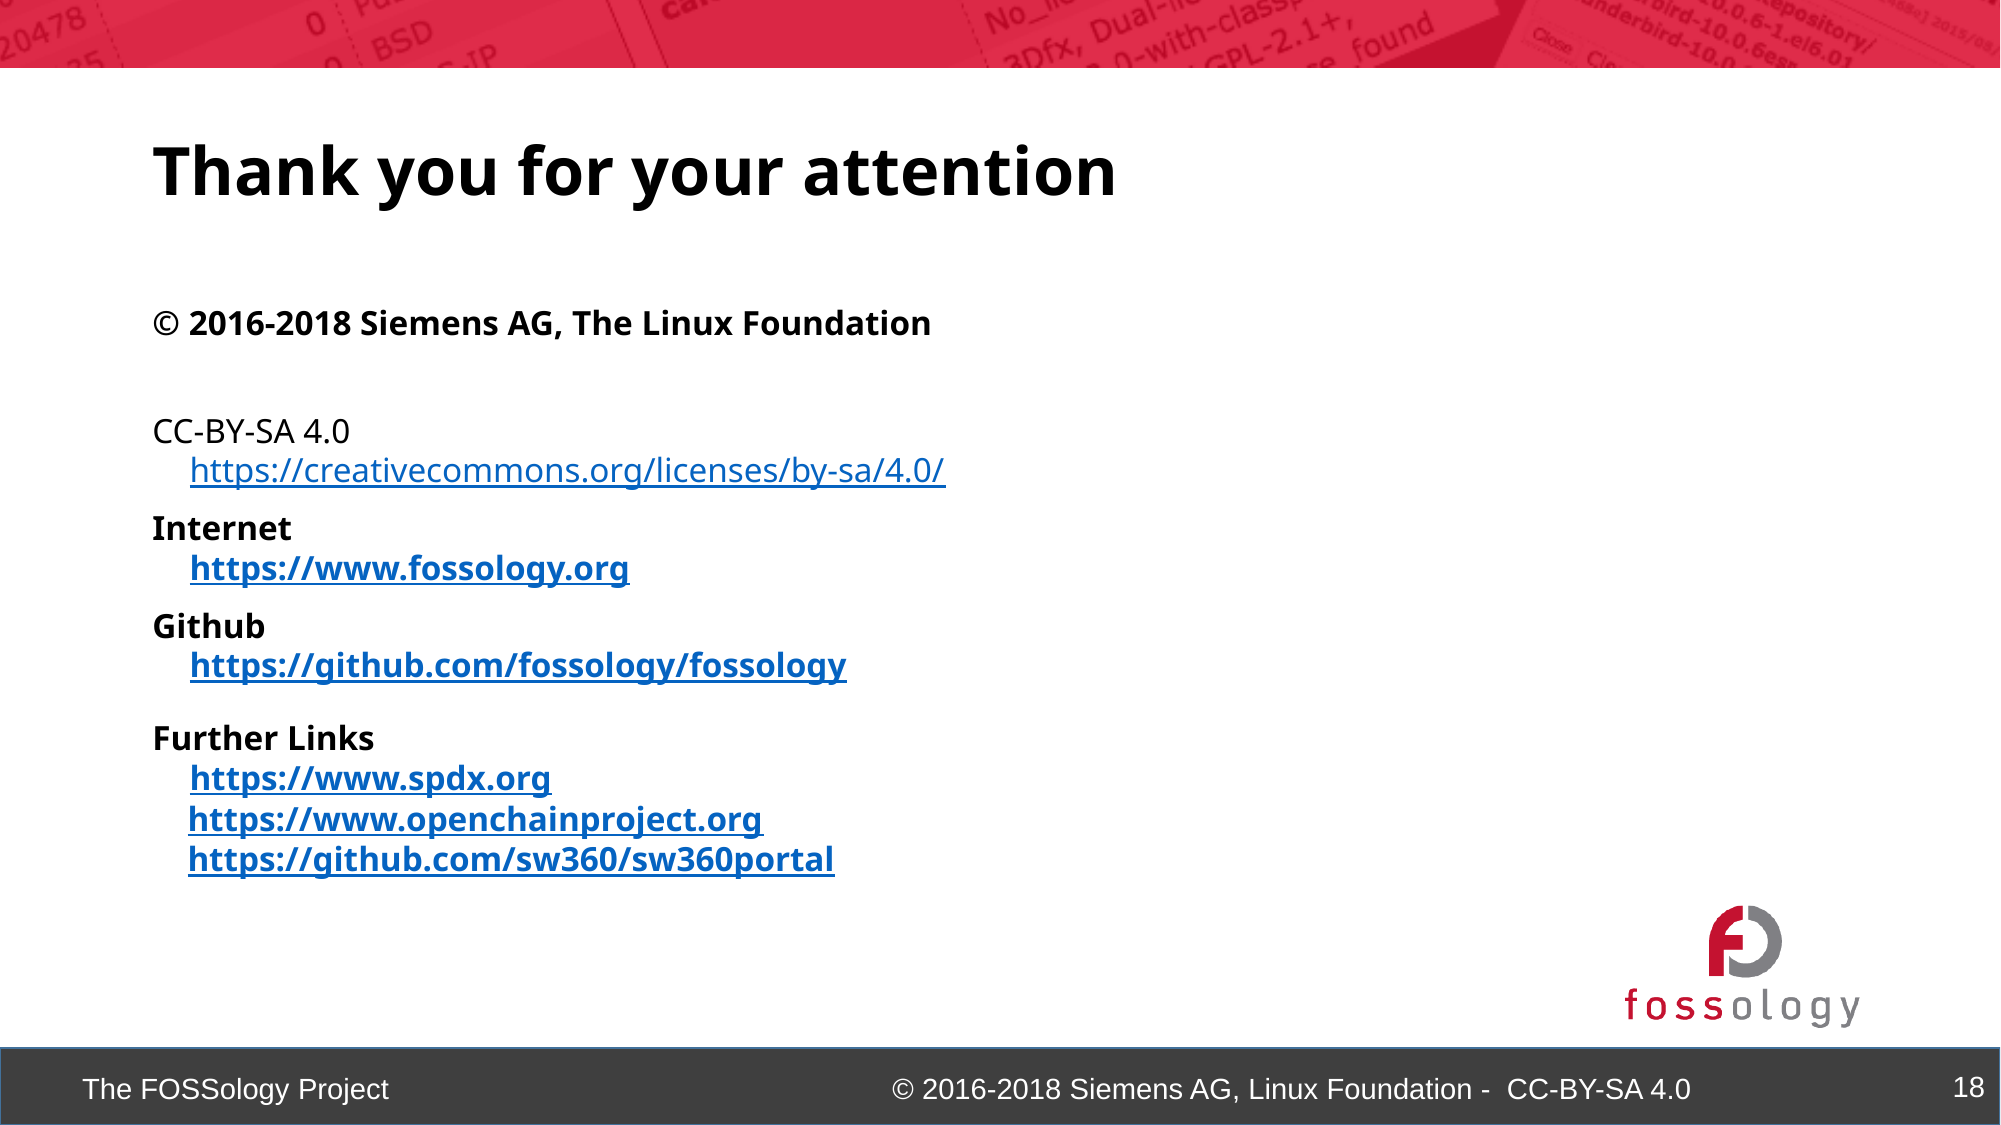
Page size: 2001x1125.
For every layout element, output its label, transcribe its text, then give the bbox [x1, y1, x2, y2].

picture [1621, 1013, 1863, 1031]
picture [0, 0, 2001, 68]
text_box © 2016-2018 Siemens AG, The Linux Foundation CC-BY-SA 4.0 https://creativecommons.org/licenses/by-sa/4.0/ Internet https://www.fossology.org Github https://github.com/fossology/fossology Further Links https://www.spdx.org https://www.openchainproject.org https://github.com/sw360/sw360portal [137, 299, 1863, 1013]
text_box Thank you for your attention [137, 59, 1863, 277]
